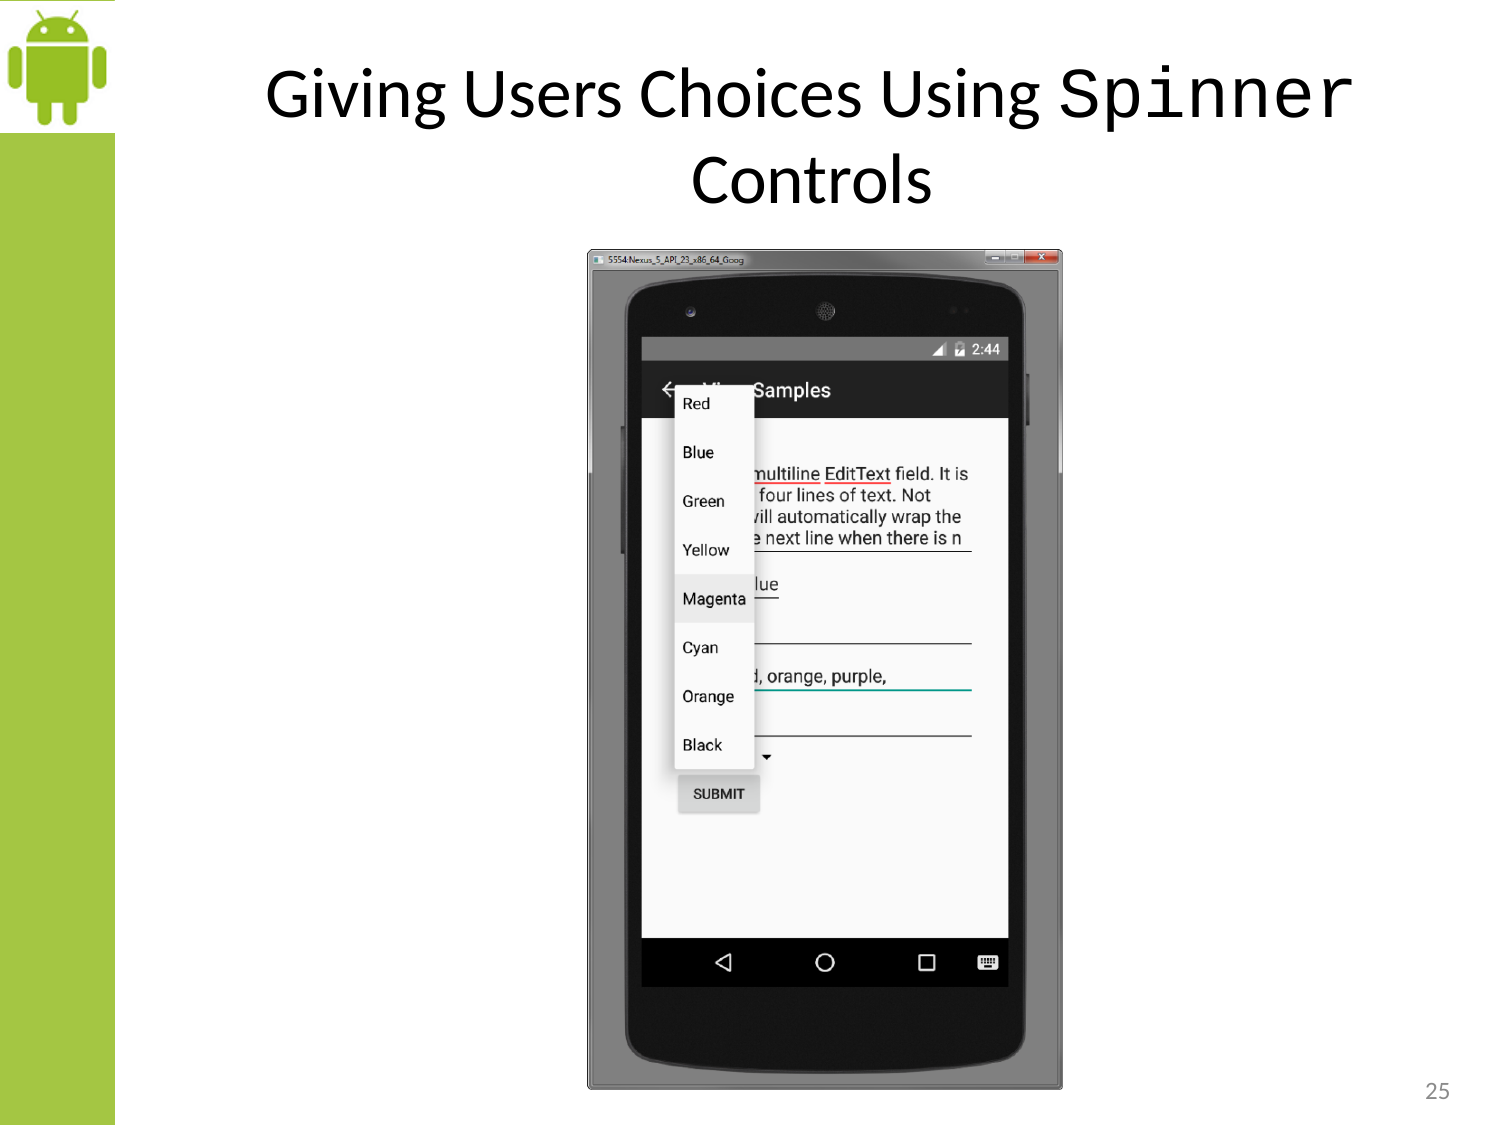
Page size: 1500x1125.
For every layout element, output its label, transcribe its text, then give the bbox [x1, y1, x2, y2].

slide_number 25 [1115, 1059, 1466, 1120]
picture [0, 1, 116, 133]
title Giving Users Choices Using Spinner Controls [137, 38, 1488, 227]
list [587, 249, 1063, 1090]
